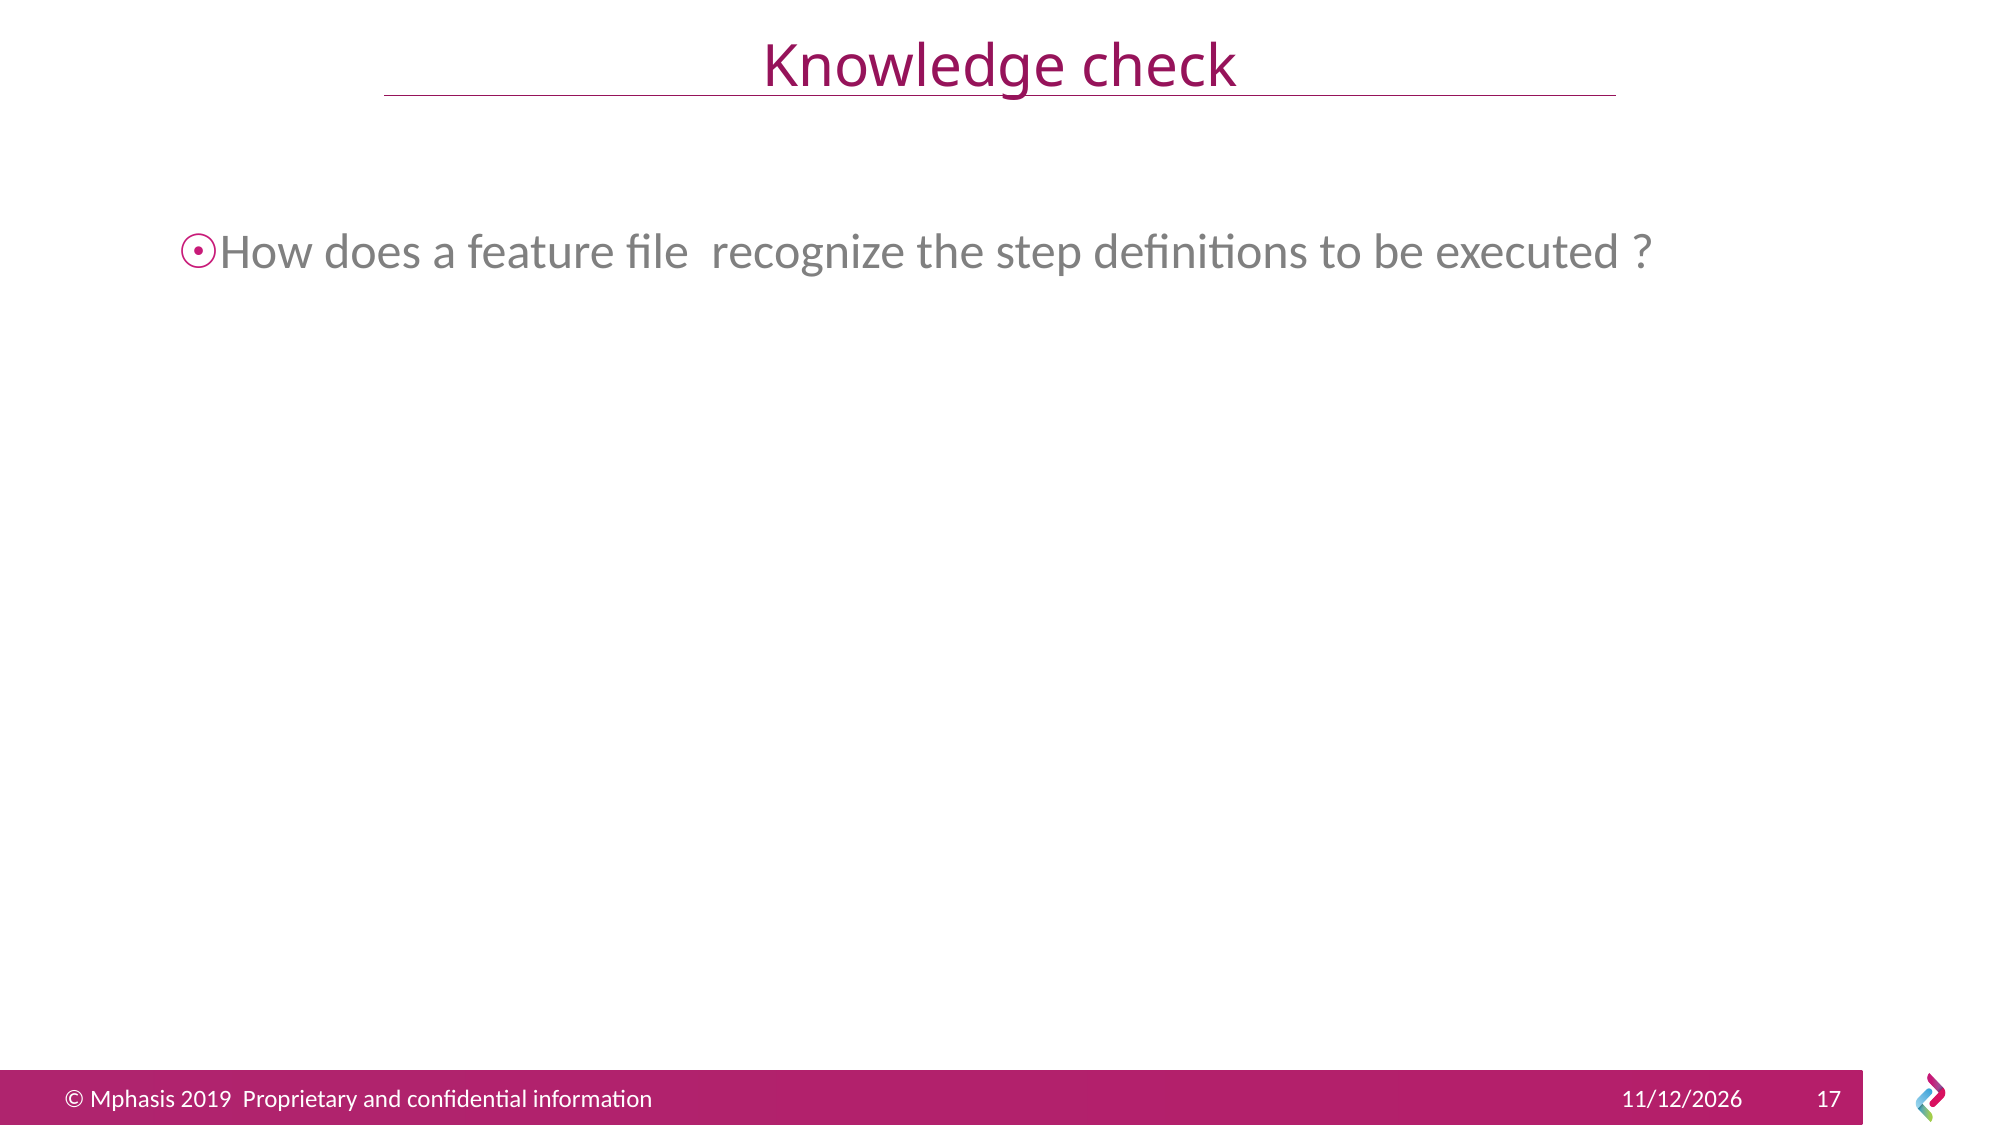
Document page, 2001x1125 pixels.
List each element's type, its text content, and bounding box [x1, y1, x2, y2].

title Knowledge check [0, 39, 2000, 96]
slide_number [1606, 1073, 1790, 1123]
picture [1913, 1070, 1949, 1123]
list How does a feature file recognize the step definitions to be executed ? [162, 218, 1838, 971]
slide_number 17 [1790, 1073, 1857, 1122]
